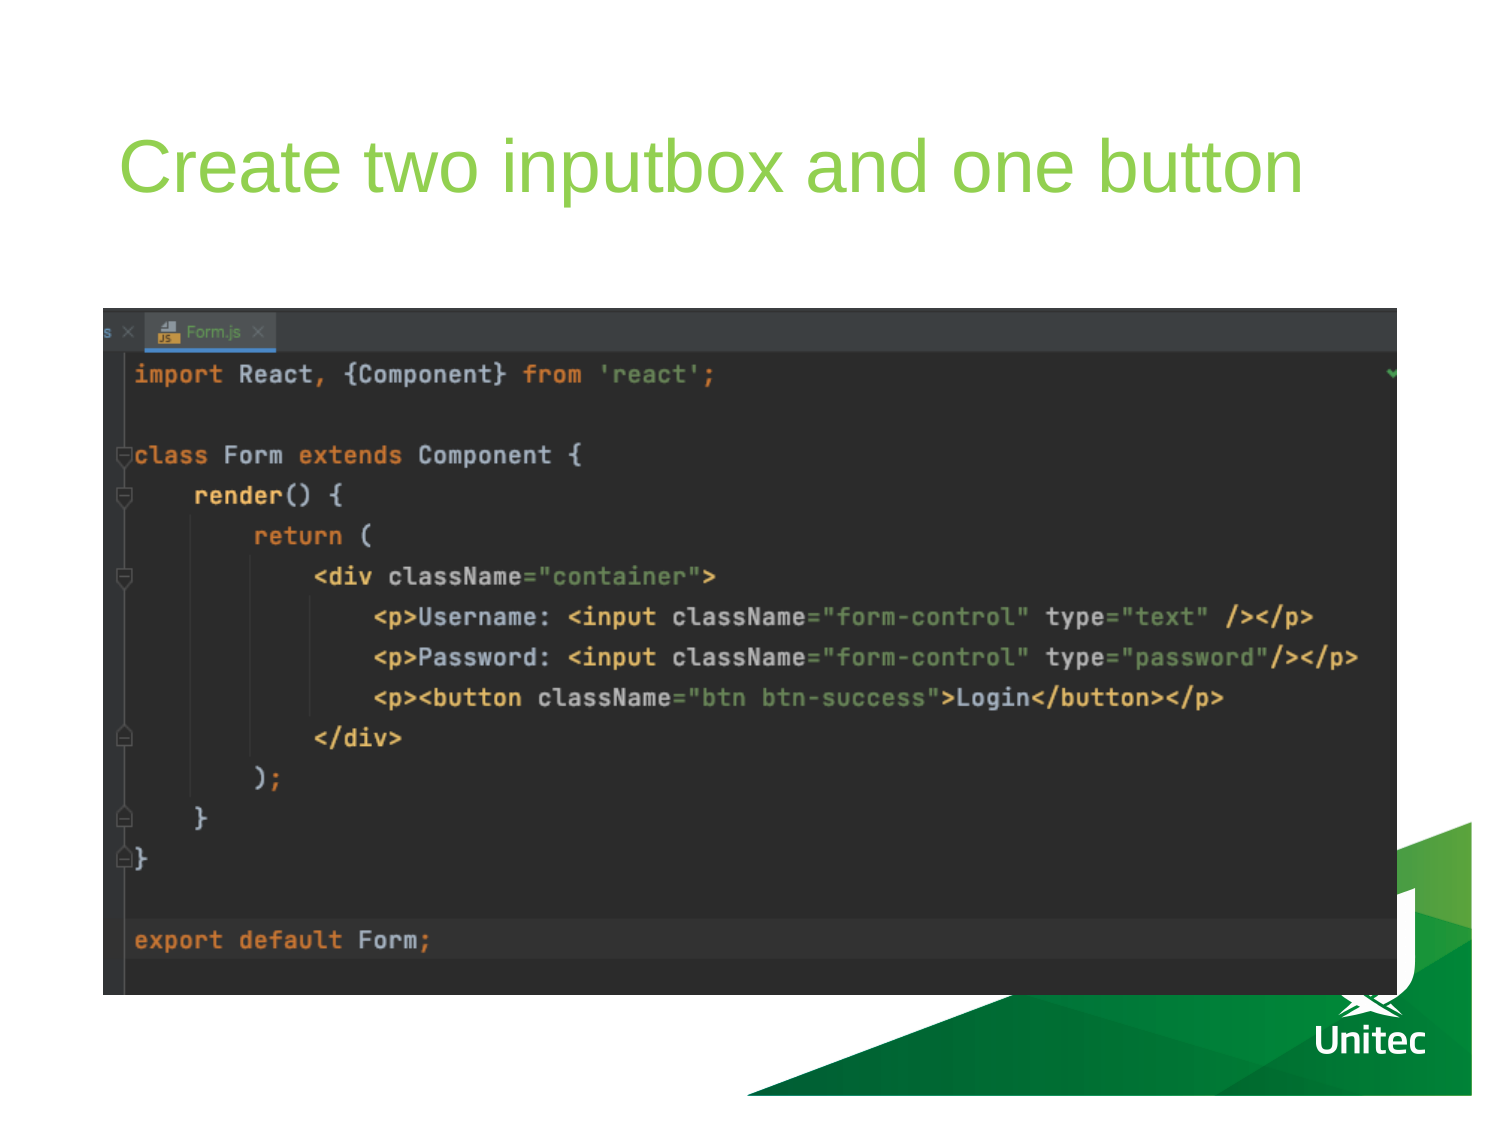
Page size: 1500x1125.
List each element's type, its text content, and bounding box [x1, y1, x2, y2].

title Create two inputbox and one button [103, 59, 1397, 278]
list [103, 308, 1397, 995]
picture [0, 0, 1500, 1125]
